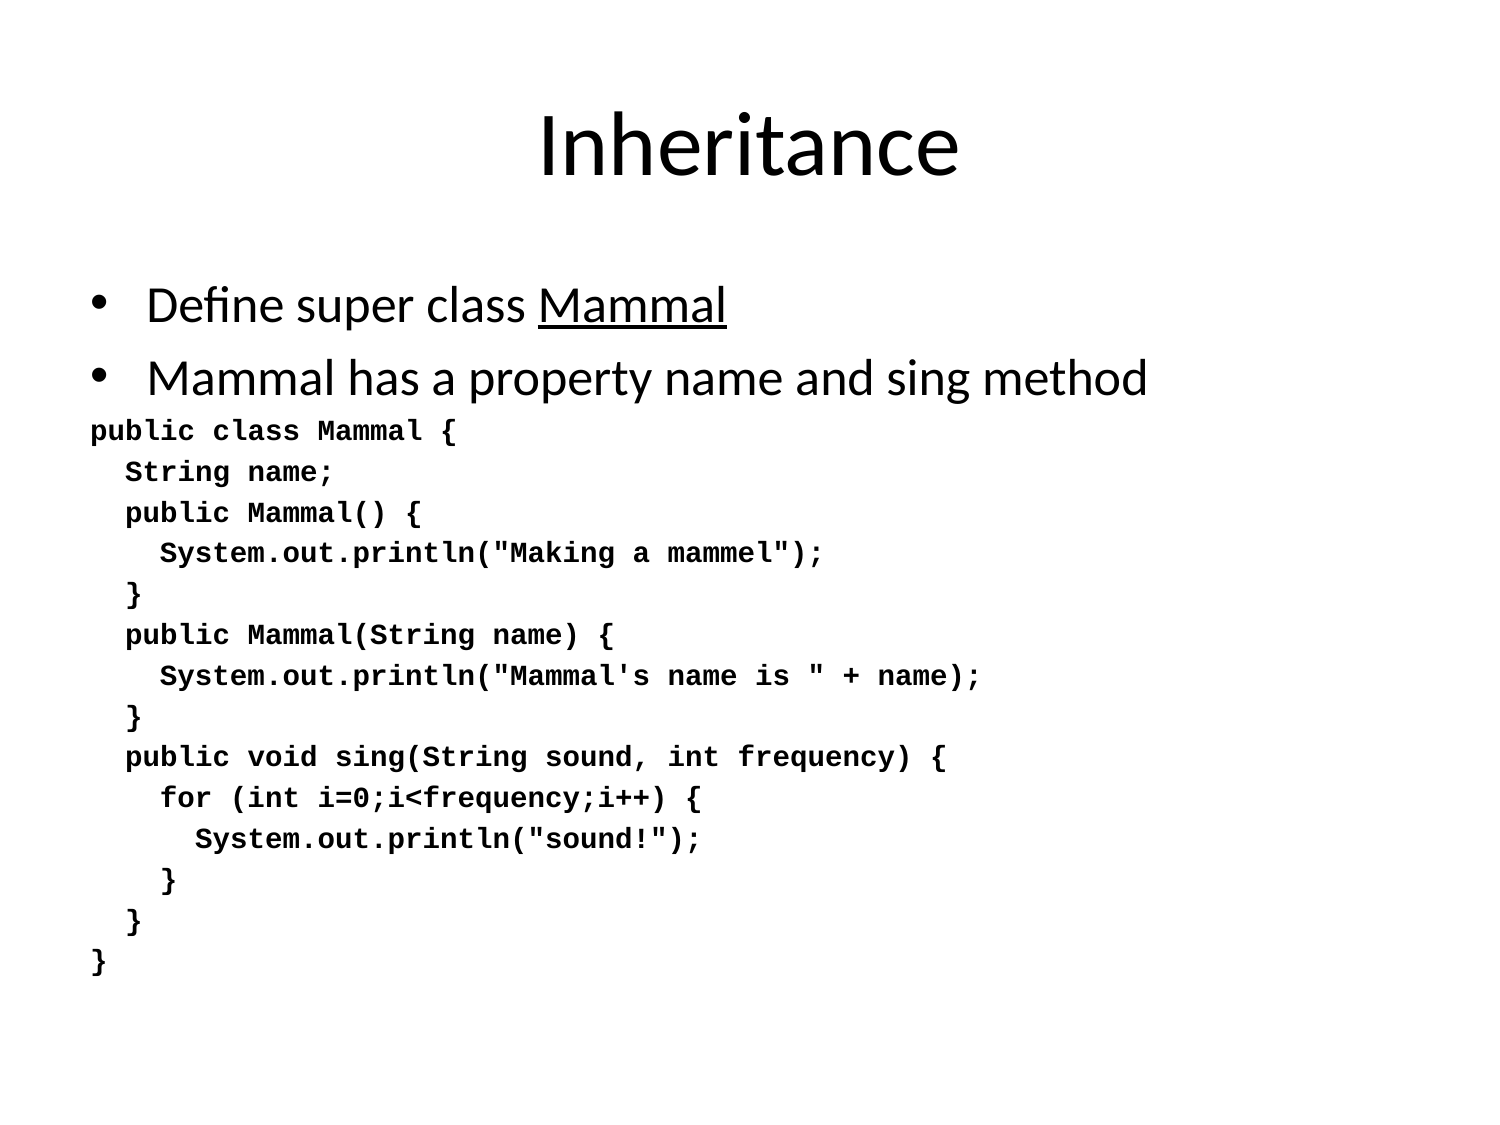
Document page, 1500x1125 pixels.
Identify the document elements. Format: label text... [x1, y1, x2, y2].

title Inheritance [75, 45, 1425, 233]
list Define super class Mammal Mammal has a property name and sing method public class Mammal { String name; public Mammal() { System.out.println("Making a mammel"); } public Mammal(String name) { System.out.println("Mammal's name is " + name); } public void sing(String sound, int frequency) { for (int i=0;i<frequency;i++) { System.out.println("sound!"); } } } [75, 262, 1425, 1005]
